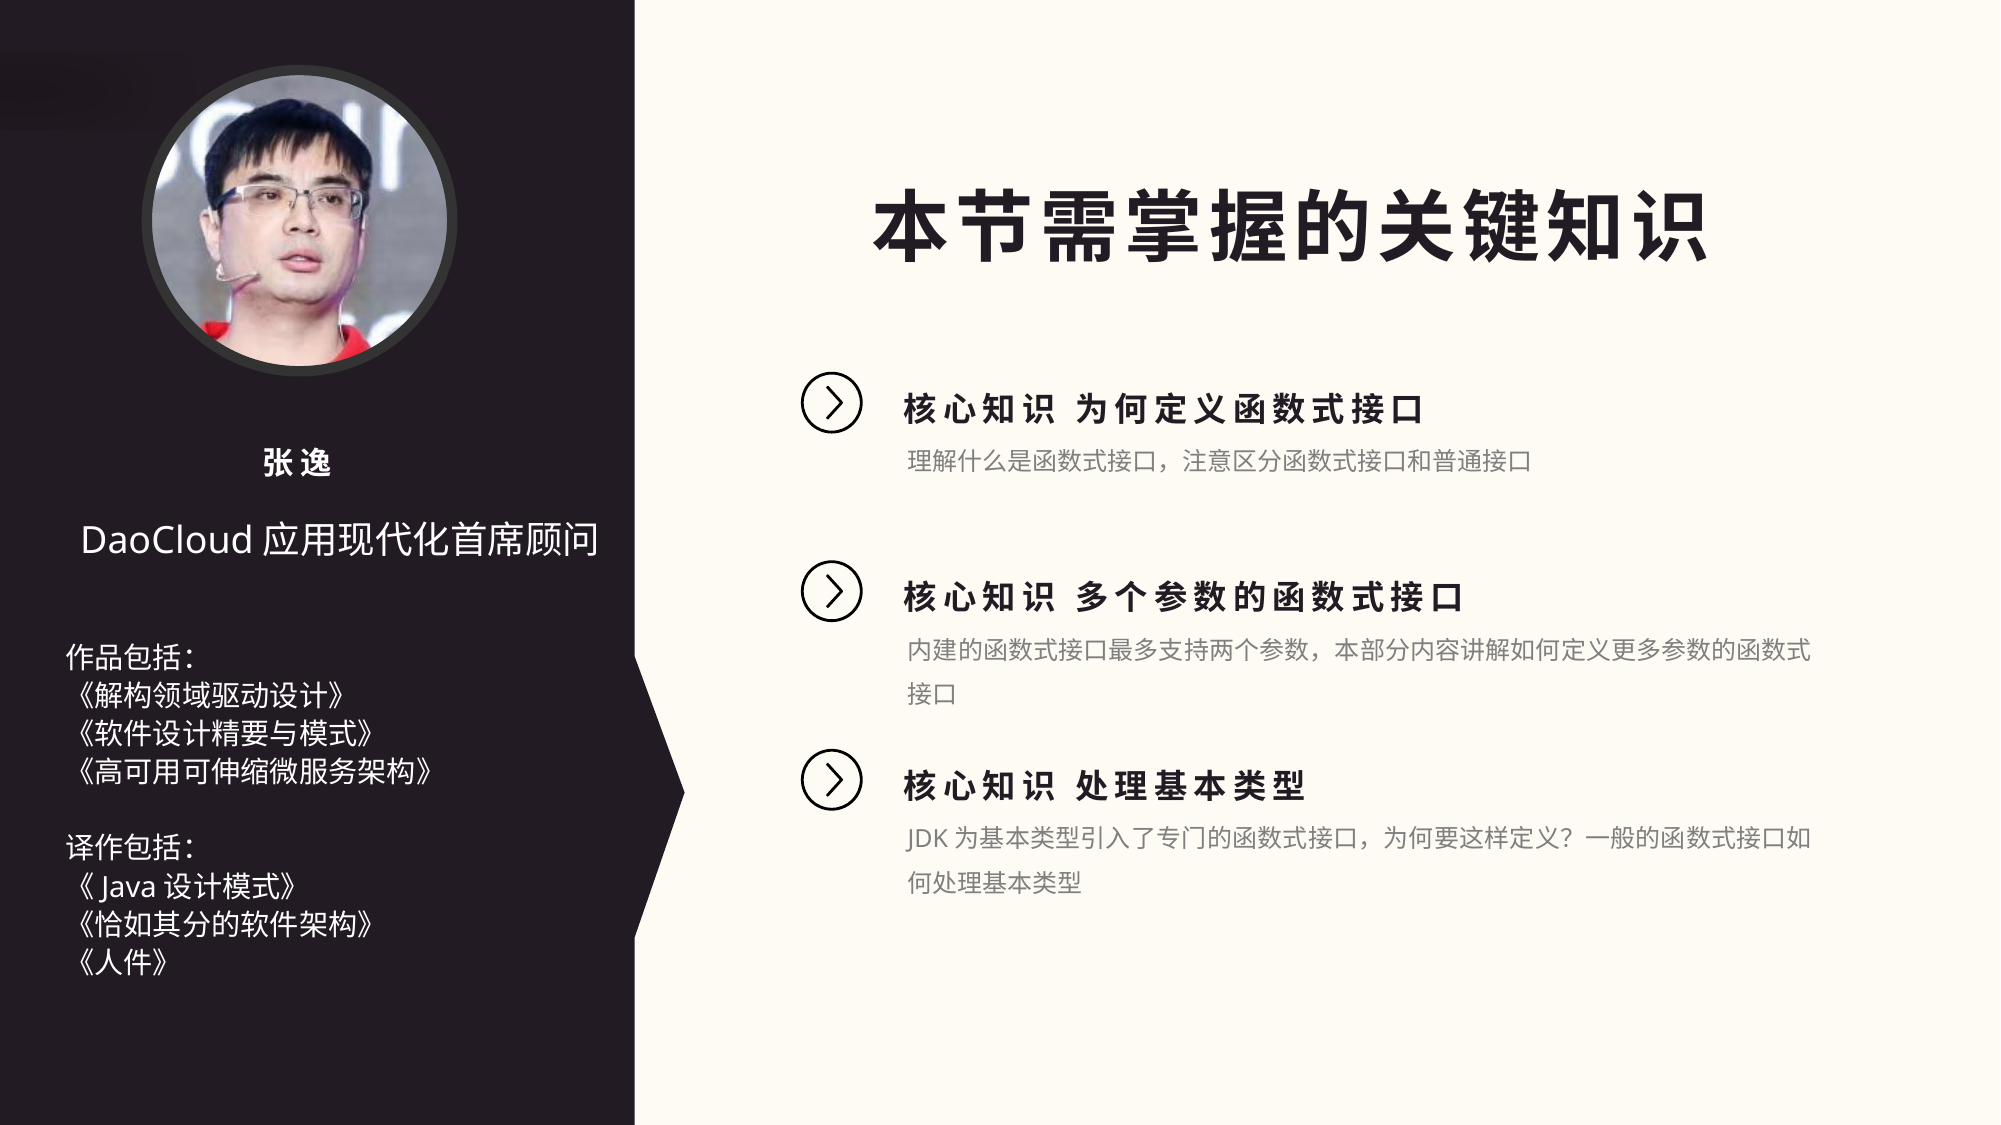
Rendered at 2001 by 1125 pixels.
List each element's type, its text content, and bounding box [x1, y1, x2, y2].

text_box [0, 0, 685, 1125]
text_box 理解什么是函数式接口，注意区分函数式接口和普通接口 [907, 430, 1814, 476]
text_box 本节需掌握的关键知识 [871, 171, 1711, 272]
text_box [800, 560, 863, 623]
text_box [800, 371, 863, 434]
text_box 张逸 [247, 436, 347, 489]
text_box 核心知识 处理基本类型 [889, 757, 1453, 813]
text_box JDK为基本类型引入了专门的函数式接口，为何要这样定义？一般的函数式接口如何处理基本类型 [907, 807, 1814, 898]
text_box 核心知识 为何定义函数式接口 [889, 380, 1453, 436]
text_box DaoCloud应用现代化首席顾问 作品包括： 《解构领域驱动设计》 《软件设计精要与模式》 《高可用可伸缩微服务架构》 译作包括： 《Java设计模式》 《恰如其分的软件架构》 《人件》 [50, 515, 631, 987]
text_box 内建的函数式接口最多支持两个参数，本部分内容讲解如何定义更多参数的函数式接口 [907, 619, 1814, 710]
picture [146, 69, 453, 372]
text_box [800, 748, 863, 811]
text_box 核心知识 多个参数的函数式接口 [889, 569, 1538, 624]
